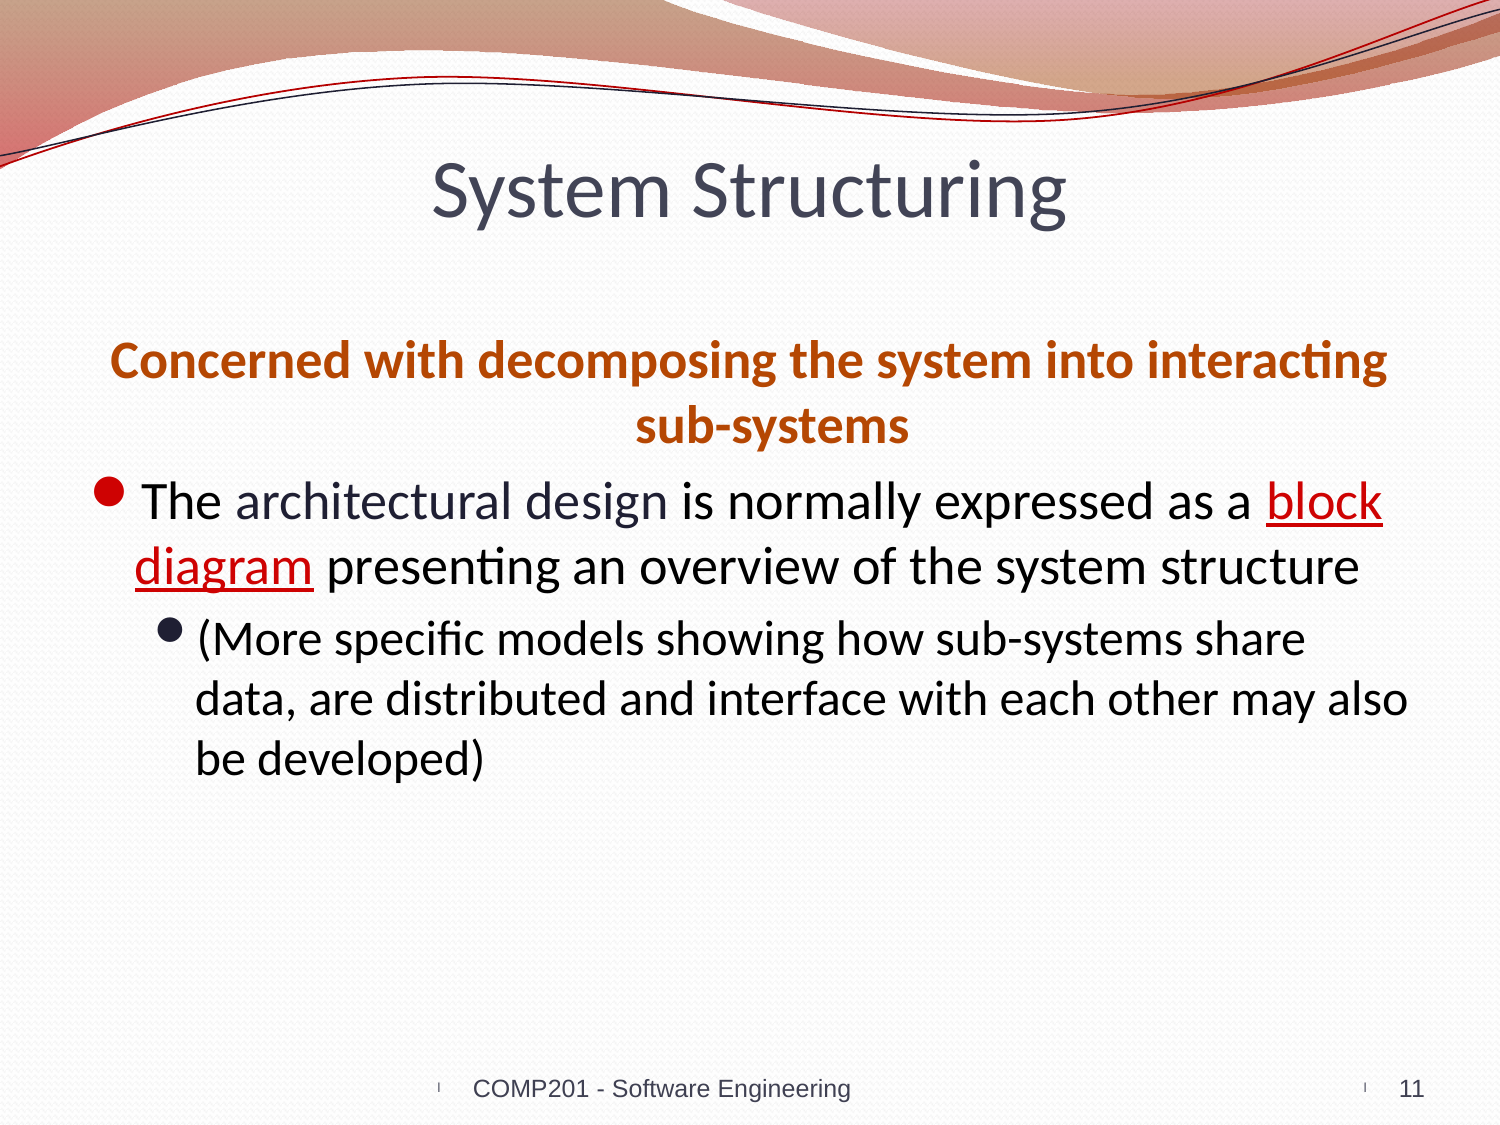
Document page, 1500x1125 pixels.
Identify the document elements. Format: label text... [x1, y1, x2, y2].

list Concerned with decomposing the system into interacting sub-systems The architectural design is normally expressed as a block diagram presenting an overview of the system structure (More specific models showing how sub-systems share data, are distributed and interface with each other may also be developed) [75, 317, 1425, 1038]
title System Structuring [75, 82, 1425, 235]
footer COMP201 - Software Engineering [437, 1042, 988, 1103]
slide_number 11 [1299, 1042, 1425, 1103]
